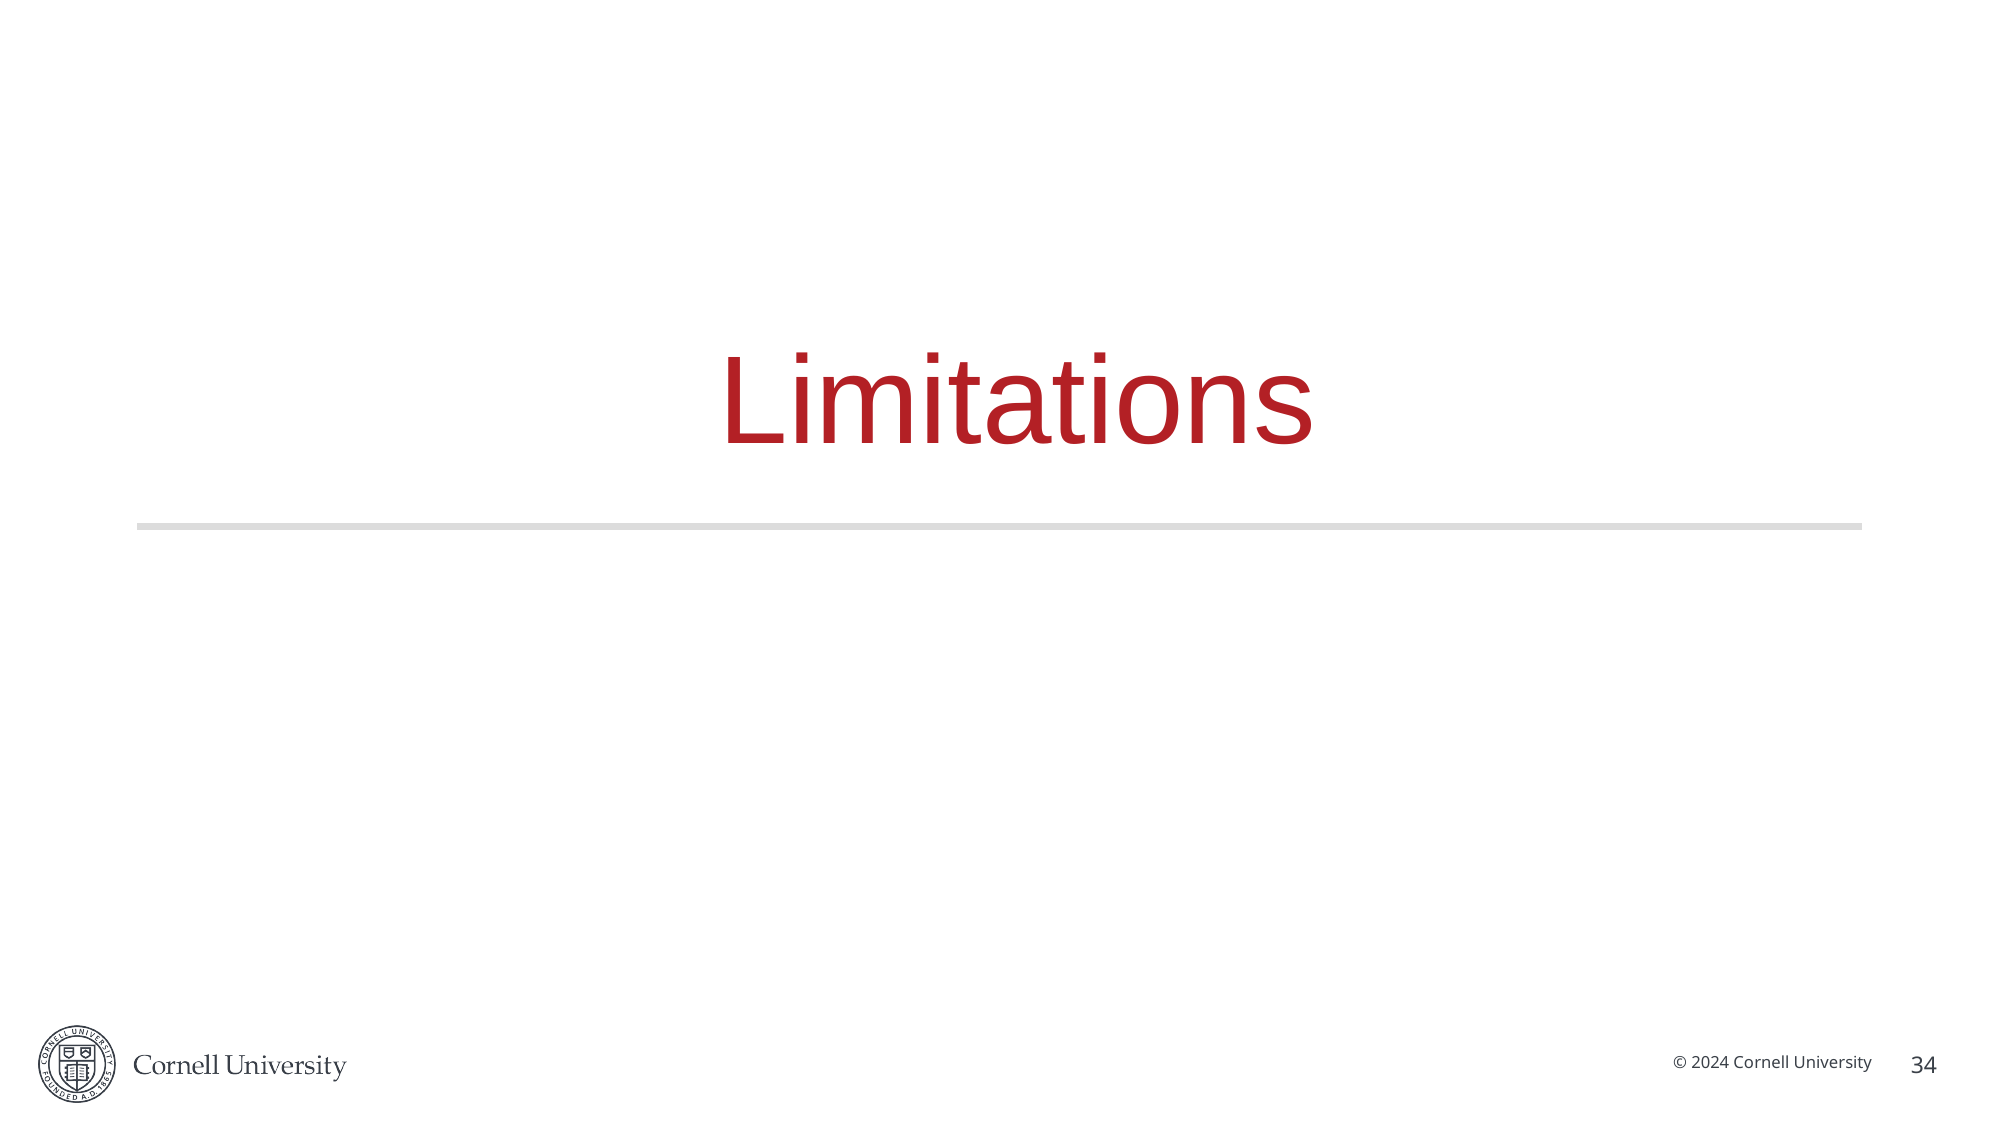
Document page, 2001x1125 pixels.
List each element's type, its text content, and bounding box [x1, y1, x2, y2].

title Limitations [136, 280, 1898, 527]
picture [38, 1025, 347, 1103]
